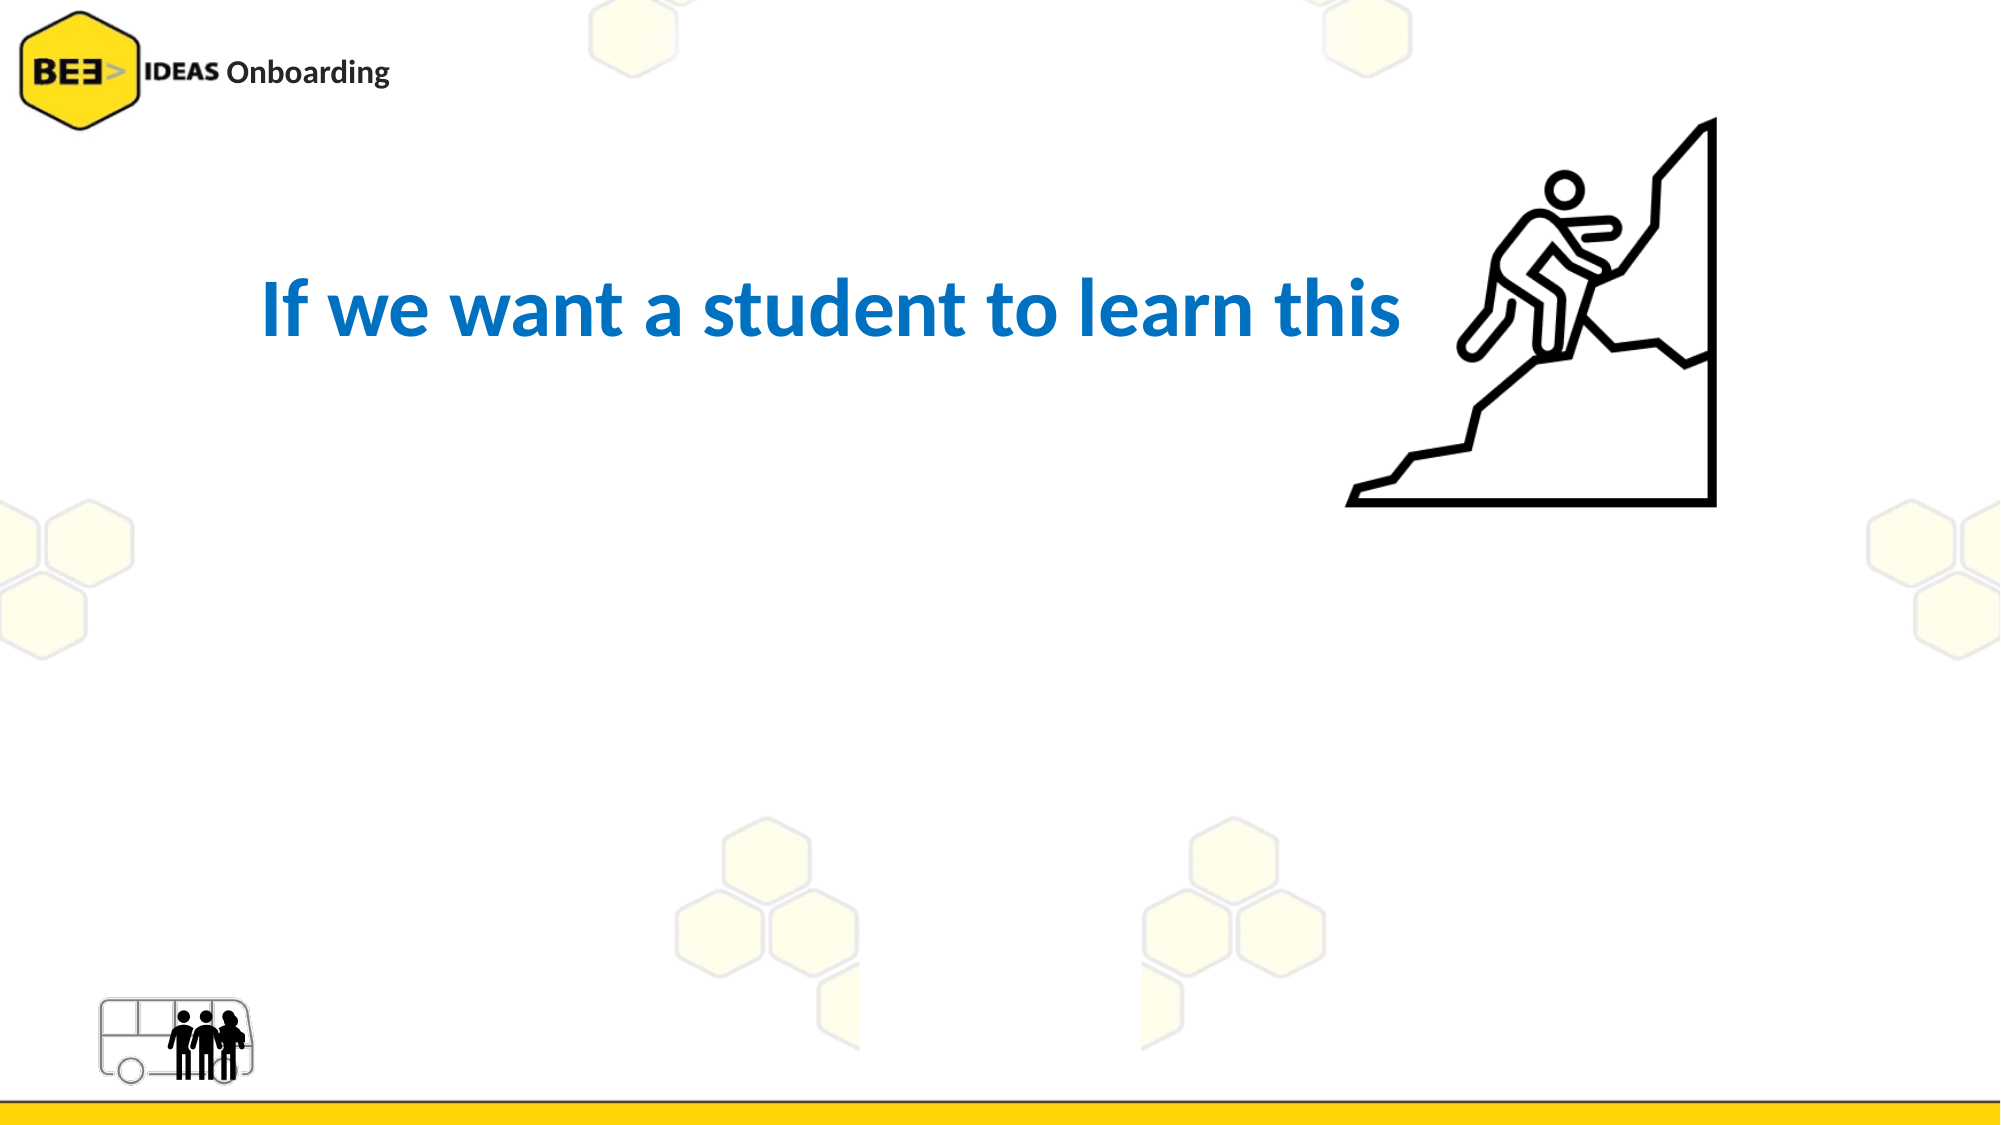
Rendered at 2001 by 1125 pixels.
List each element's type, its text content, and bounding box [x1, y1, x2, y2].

picture [0, 0, 2001, 1125]
picture [163, 1002, 249, 1088]
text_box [92, 956, 261, 1125]
text_box If we want a student to learn this [245, 246, 1308, 361]
text_box Onboarding [211, 42, 445, 98]
